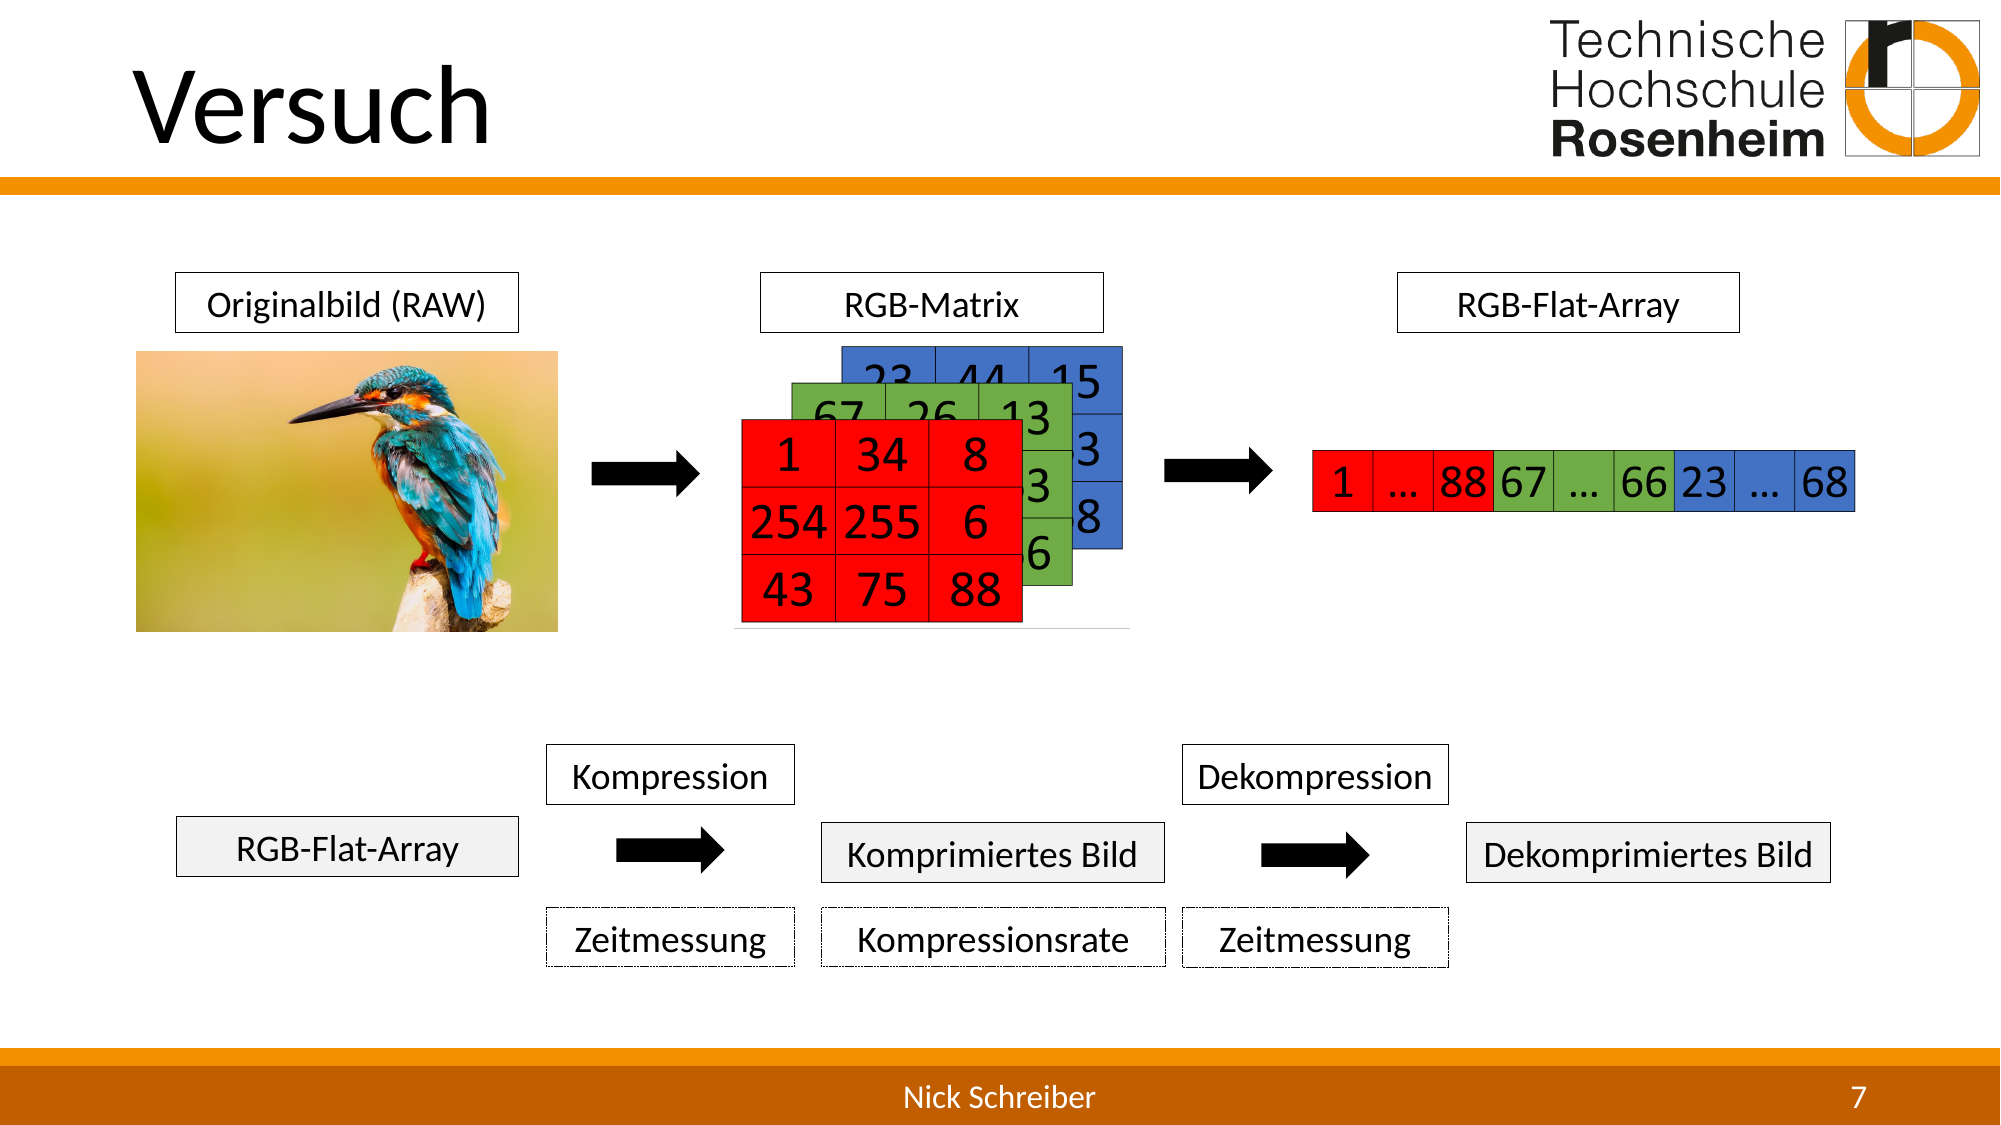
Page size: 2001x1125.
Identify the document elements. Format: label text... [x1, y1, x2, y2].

picture [1306, 438, 1863, 538]
picture [1550, 20, 1980, 157]
slide_number 7 [1432, 1065, 1883, 1125]
text_box Komprimiertes Bild [821, 822, 1165, 883]
text_box Zeitmessung [1182, 907, 1449, 968]
text_box Dekomprimiertes Bild [1466, 822, 1831, 883]
text_box Kompression [546, 744, 795, 805]
text_box RGB-Flat-Array [1397, 272, 1740, 333]
text_box Kompressionsrate [821, 907, 1166, 967]
picture [734, 333, 1130, 651]
text_box [591, 449, 701, 498]
text_box Zeitmessung [546, 907, 795, 967]
text_box Dekompression [1182, 744, 1449, 805]
text_box [1261, 831, 1370, 879]
picture [136, 351, 558, 632]
text_box RGB-Flat-Array [176, 816, 519, 877]
text_box Originalbild (RAW) [175, 272, 519, 333]
text_box [1164, 446, 1273, 495]
text_box Versuch [118, 23, 1540, 174]
text_box [616, 826, 725, 874]
footer Nick Schreiber [662, 1065, 1338, 1125]
text_box RGB-Matrix [760, 272, 1104, 333]
